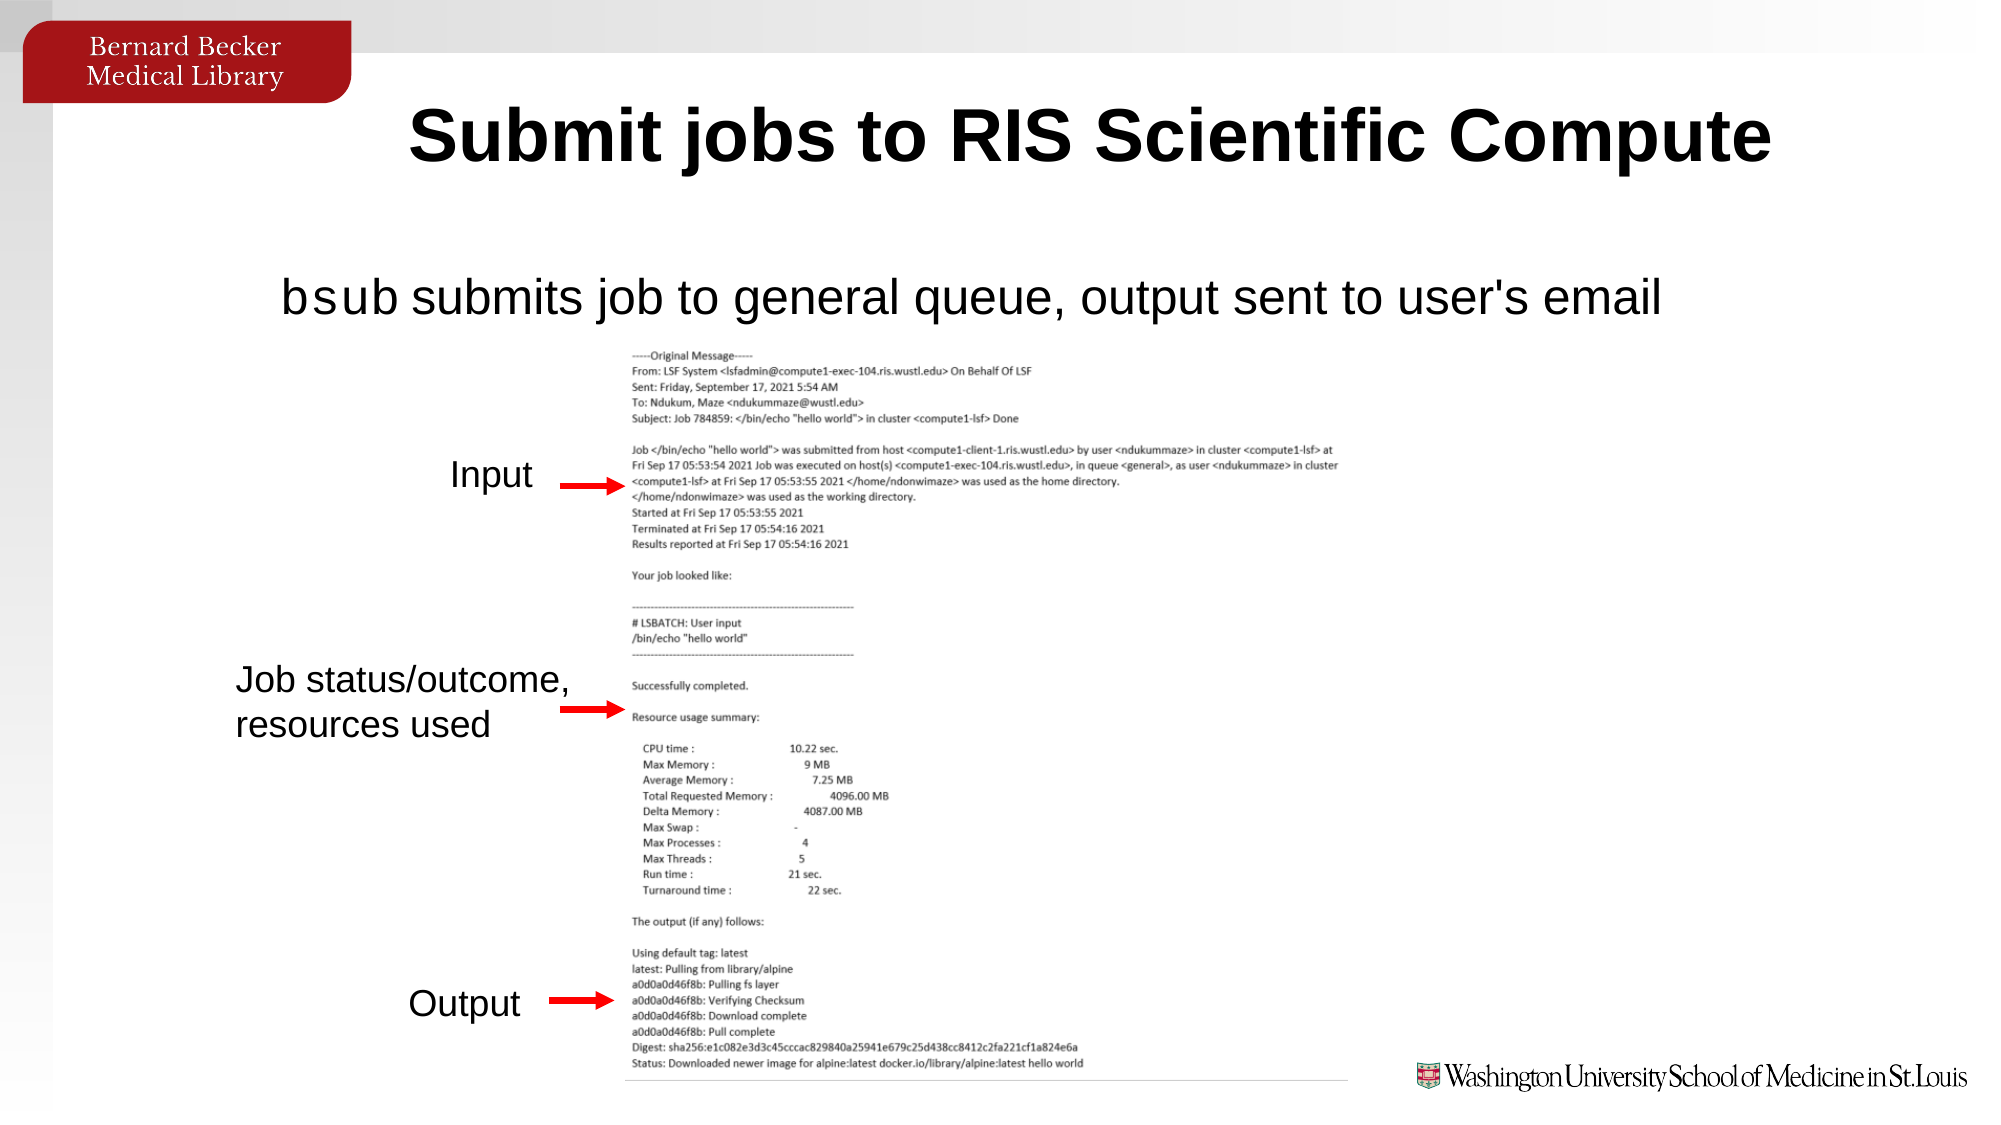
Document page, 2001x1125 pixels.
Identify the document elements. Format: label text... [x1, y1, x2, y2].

text_box Job status/outcome, resources used [220, 647, 548, 753]
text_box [548, 345, 1348, 1081]
text_box Input [435, 442, 548, 503]
text_box Output [393, 971, 536, 1032]
text_box Submit jobs to RIS Scientific Compute [332, 63, 1852, 199]
picture [1417, 1062, 1967, 1092]
text_box bsub submits job to general queue, output sent to user's email [280, 264, 1812, 327]
picture [84, 29, 285, 95]
